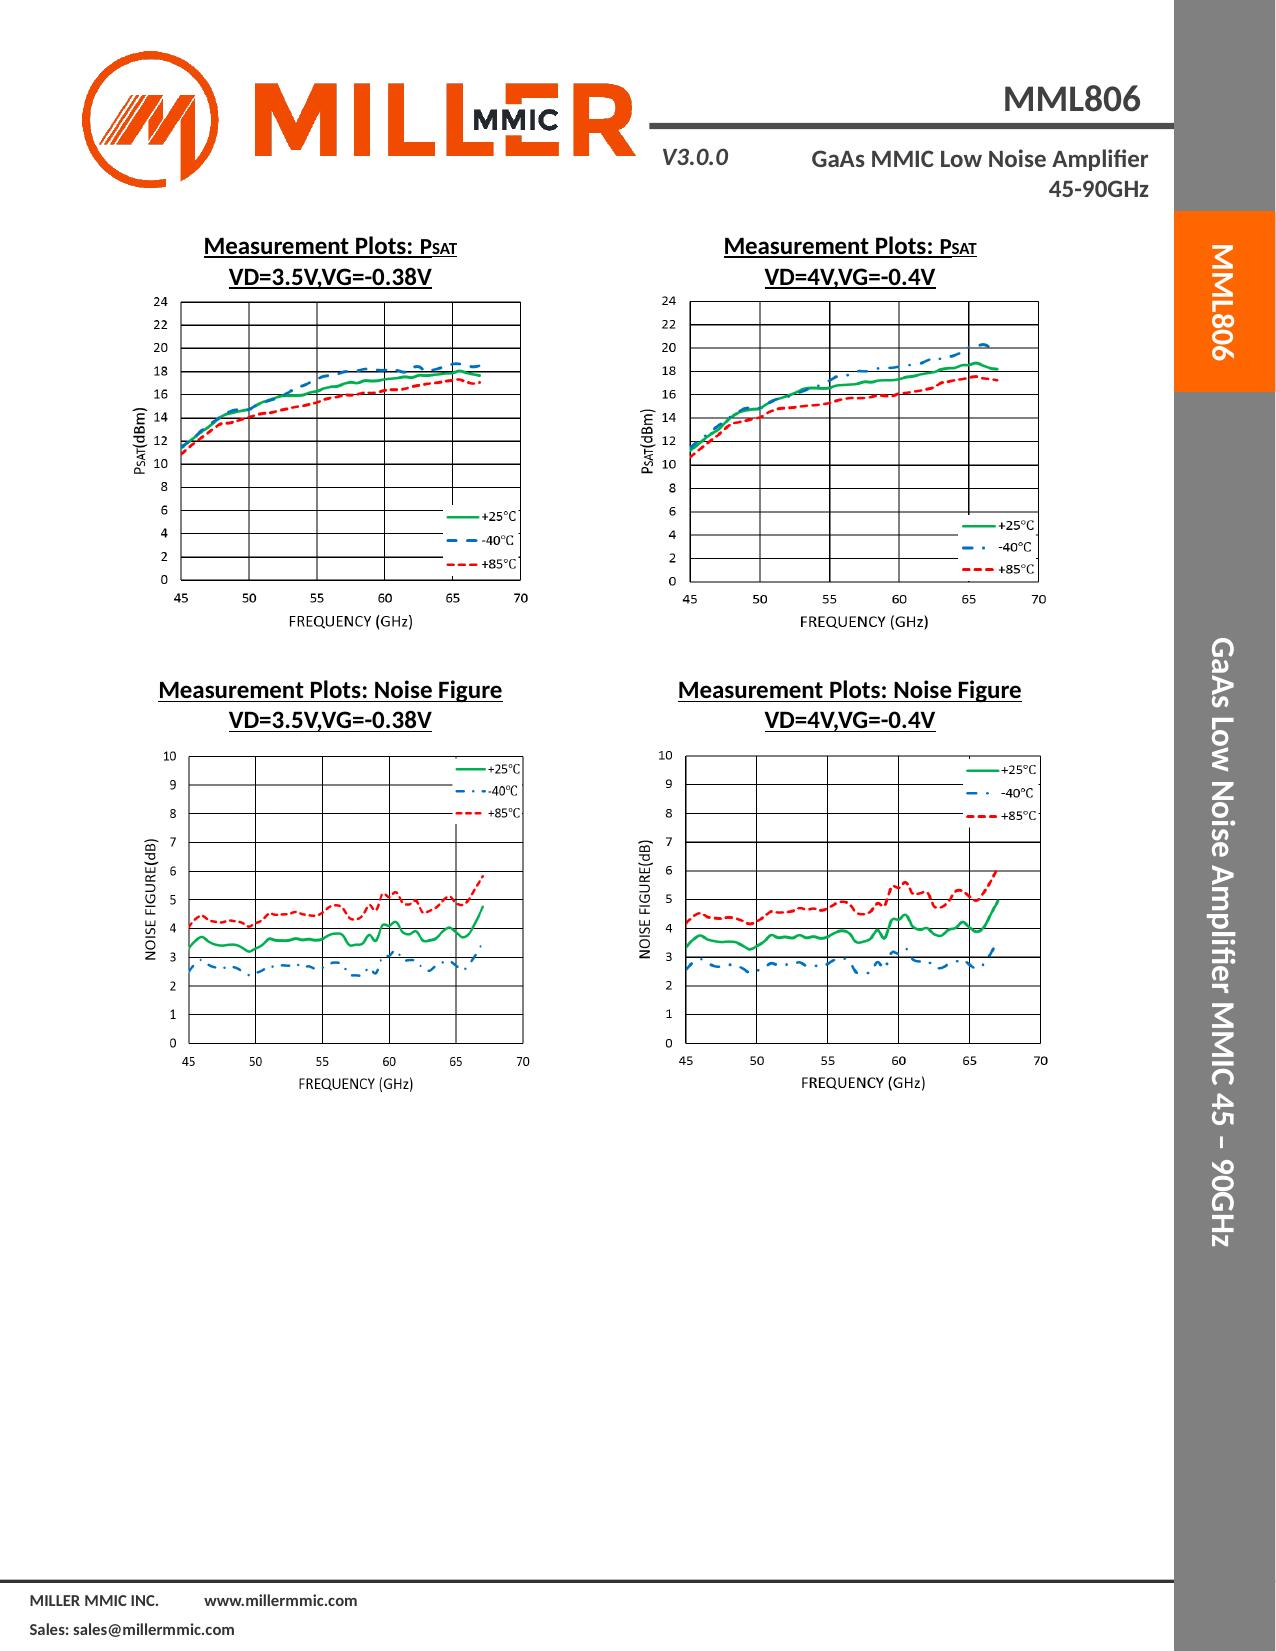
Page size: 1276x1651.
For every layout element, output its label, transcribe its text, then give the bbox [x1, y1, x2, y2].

text_box Measurement Plots: Noise Figure VD=3.5V,VG=-0.38V [70, 666, 590, 742]
text_box Measurement Plots: PSAT VD=4V,VG=-0.4V [590, 217, 1111, 298]
picture [82, 51, 636, 188]
text_box Measurement Plots: PSAT VD=3.5V,VG=-0.38V [70, 217, 590, 298]
picture [141, 747, 532, 1094]
picture [129, 293, 532, 632]
picture [637, 293, 1051, 632]
picture [637, 747, 1051, 1094]
text_box Measurement Plots: Noise Figure VD=4V,VG=-0.4V [590, 666, 1111, 742]
